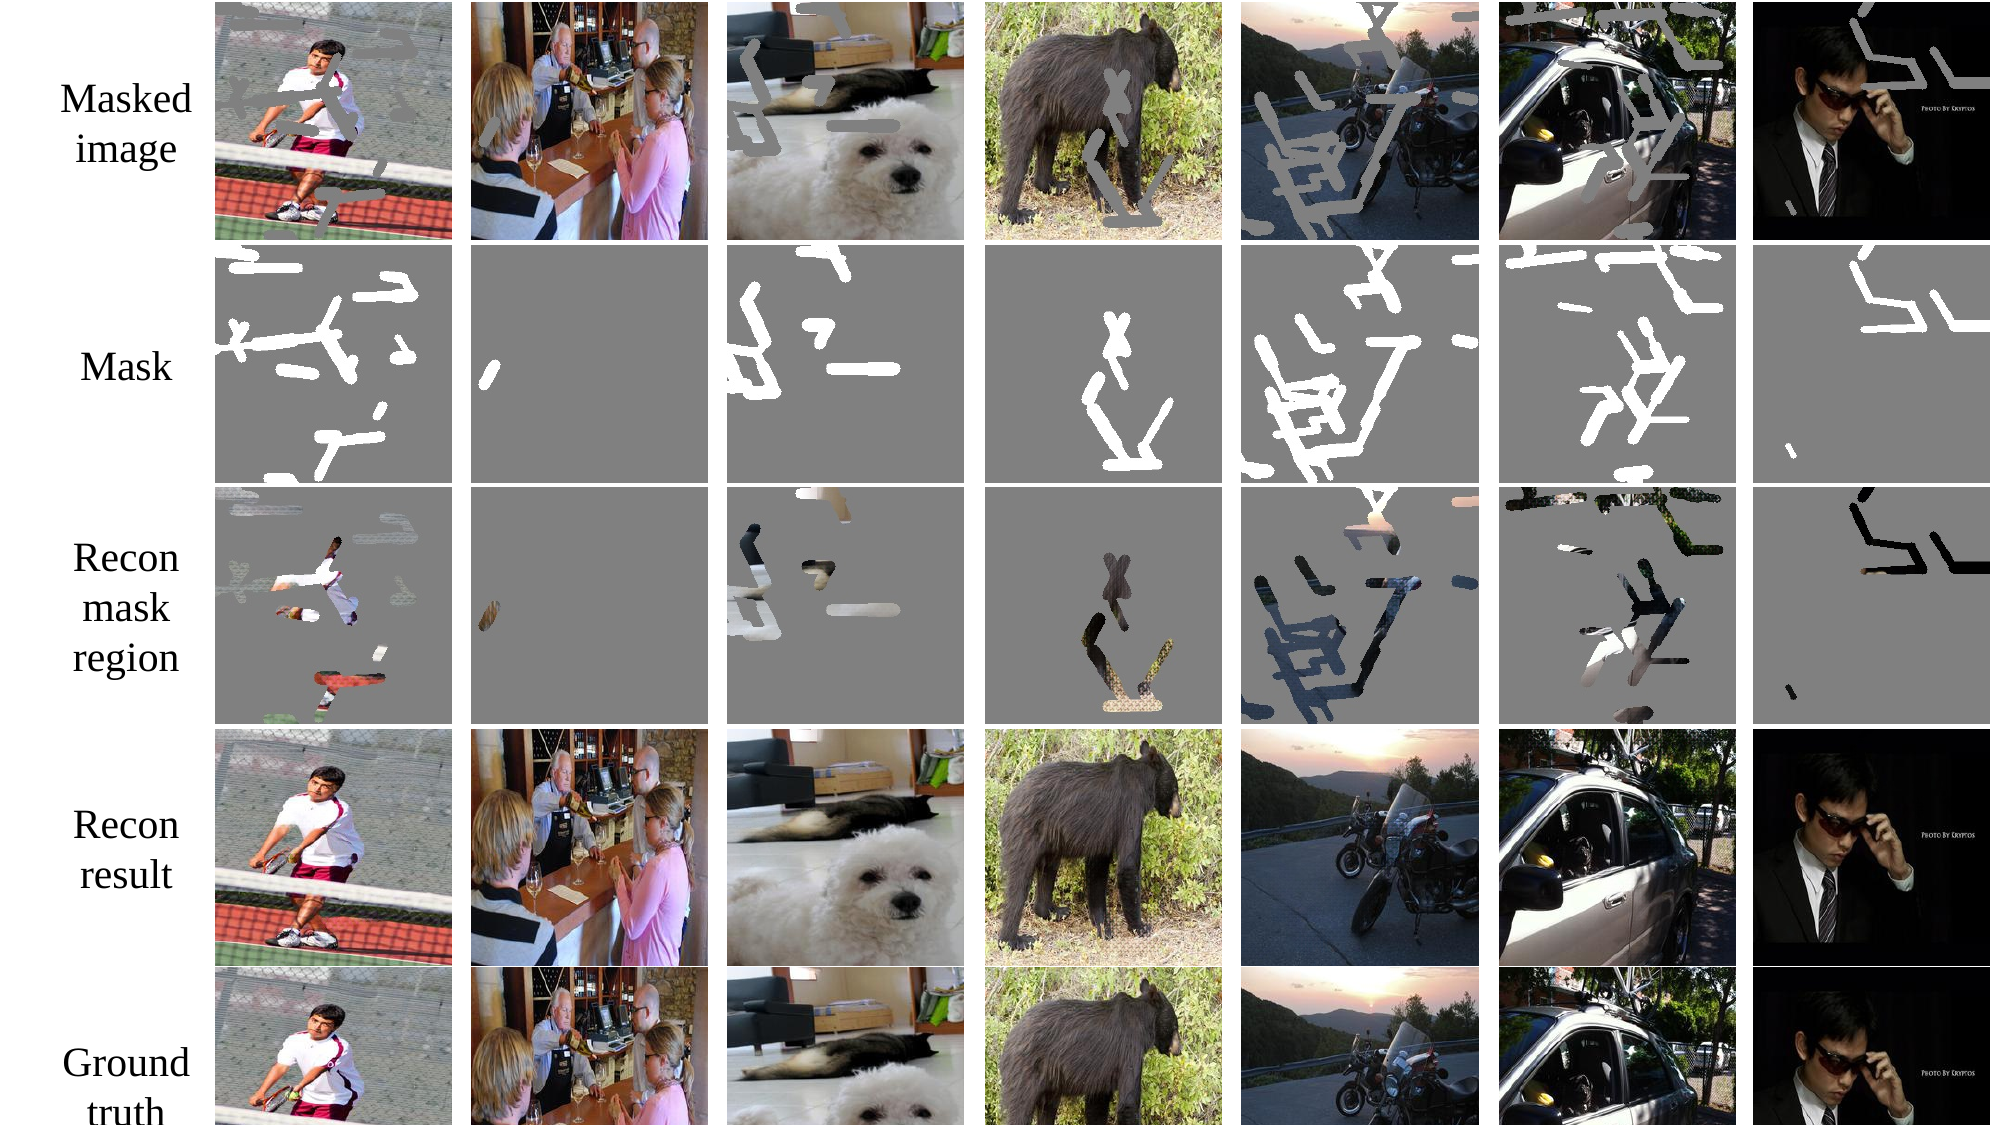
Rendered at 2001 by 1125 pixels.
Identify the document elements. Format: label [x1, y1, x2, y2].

text_box [44, 2, 1990, 1125]
